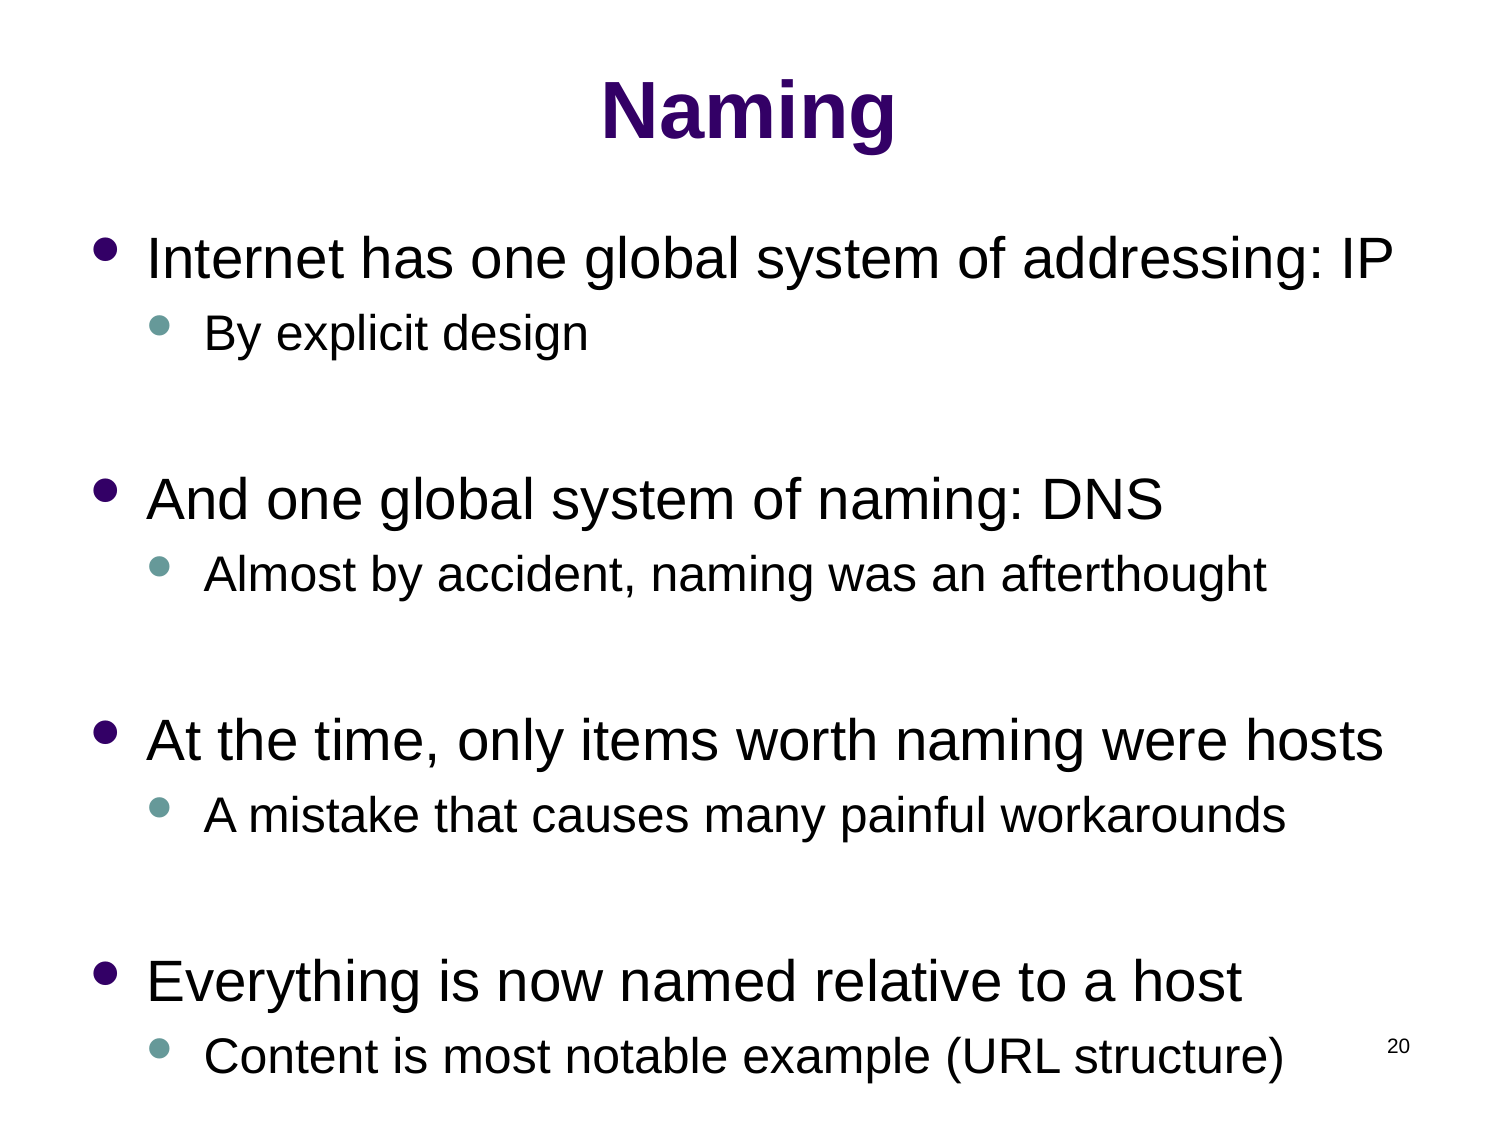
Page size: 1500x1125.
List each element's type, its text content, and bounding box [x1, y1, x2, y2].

list Internet has one global system of addressing: IP By explicit design And one global system of naming: DNS Almost by accident, naming was an afterthought At the time, only items worth naming were hosts A mistake that causes many painful workarounds Everything is now named relative to a host Content is most notable example (URL structure) [75, 212, 1475, 1006]
slide_number 20 [1074, 1024, 1426, 1101]
title Naming [0, 20, 1500, 163]
